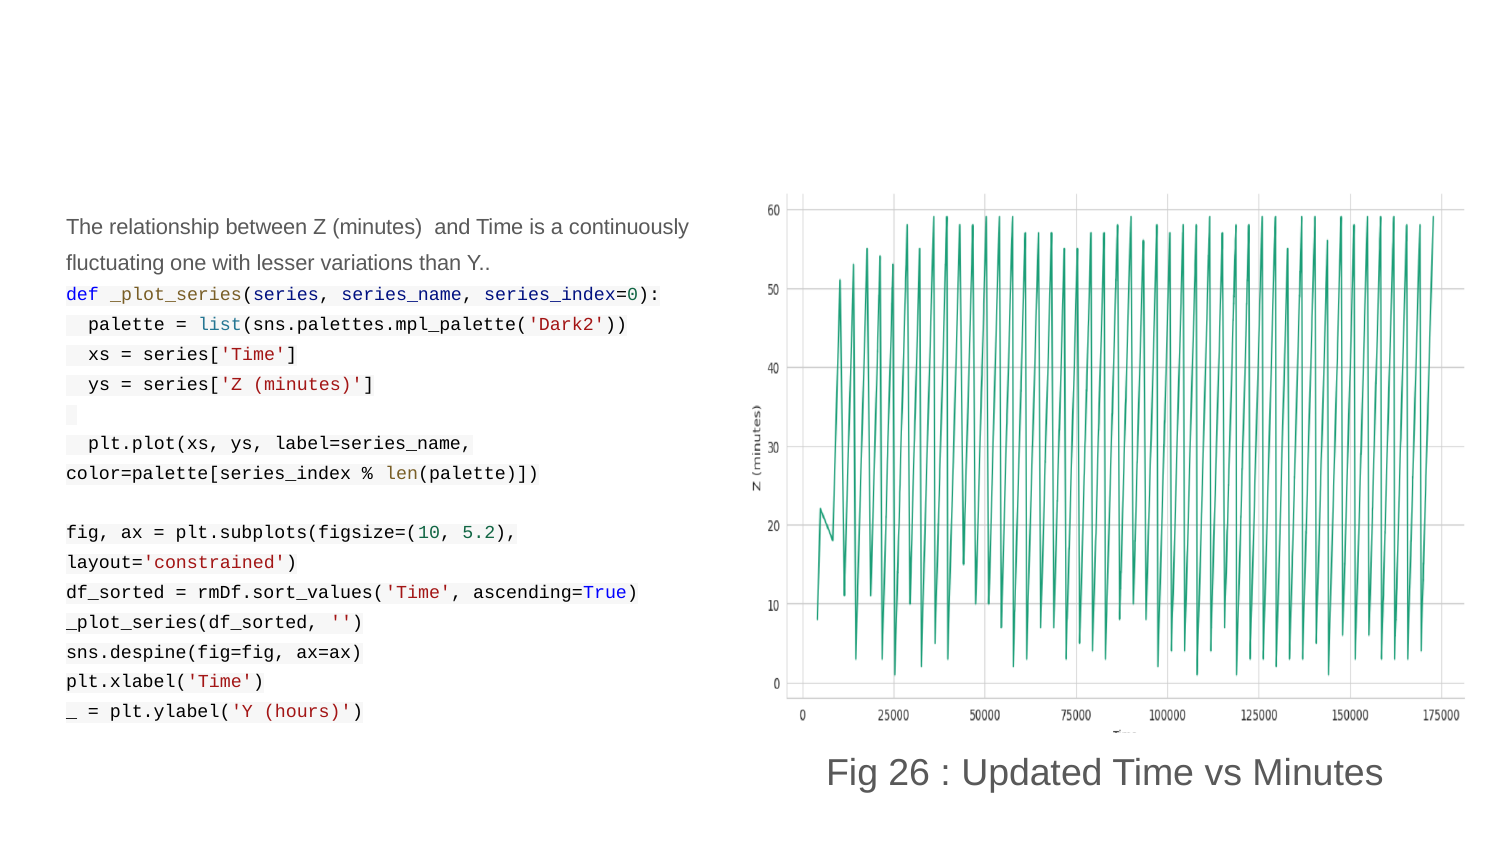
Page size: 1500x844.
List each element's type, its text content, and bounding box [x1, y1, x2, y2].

picture [749, 188, 1467, 733]
list The relationship between Z (minutes) and Time is a continuously fluctuating one with lesser variations than Y.. def _plot_series(series, series_name, series_index=0): palette = list(sns.palettes.mpl_palette('Dark2')) xs = series['Time'] ys = series['Z (minutes)'] plt.plot(xs, ys, label=series_name, color=palette[series_index % len(palette)]) fig, ax = plt.subplots(figsize=(10, 5.2), layout='constrained') df_sorted = rmDf.sort_values('Time', ascending=True) _plot_series(df_sorted, '') sns.despine(fig=fig, ax=ax) plt.xlabel('Time') _ = plt.ylabel('Y (hours)') [51, 189, 768, 750]
text_box Fig 26 : Updated Time vs Minutes [706, 732, 1476, 823]
